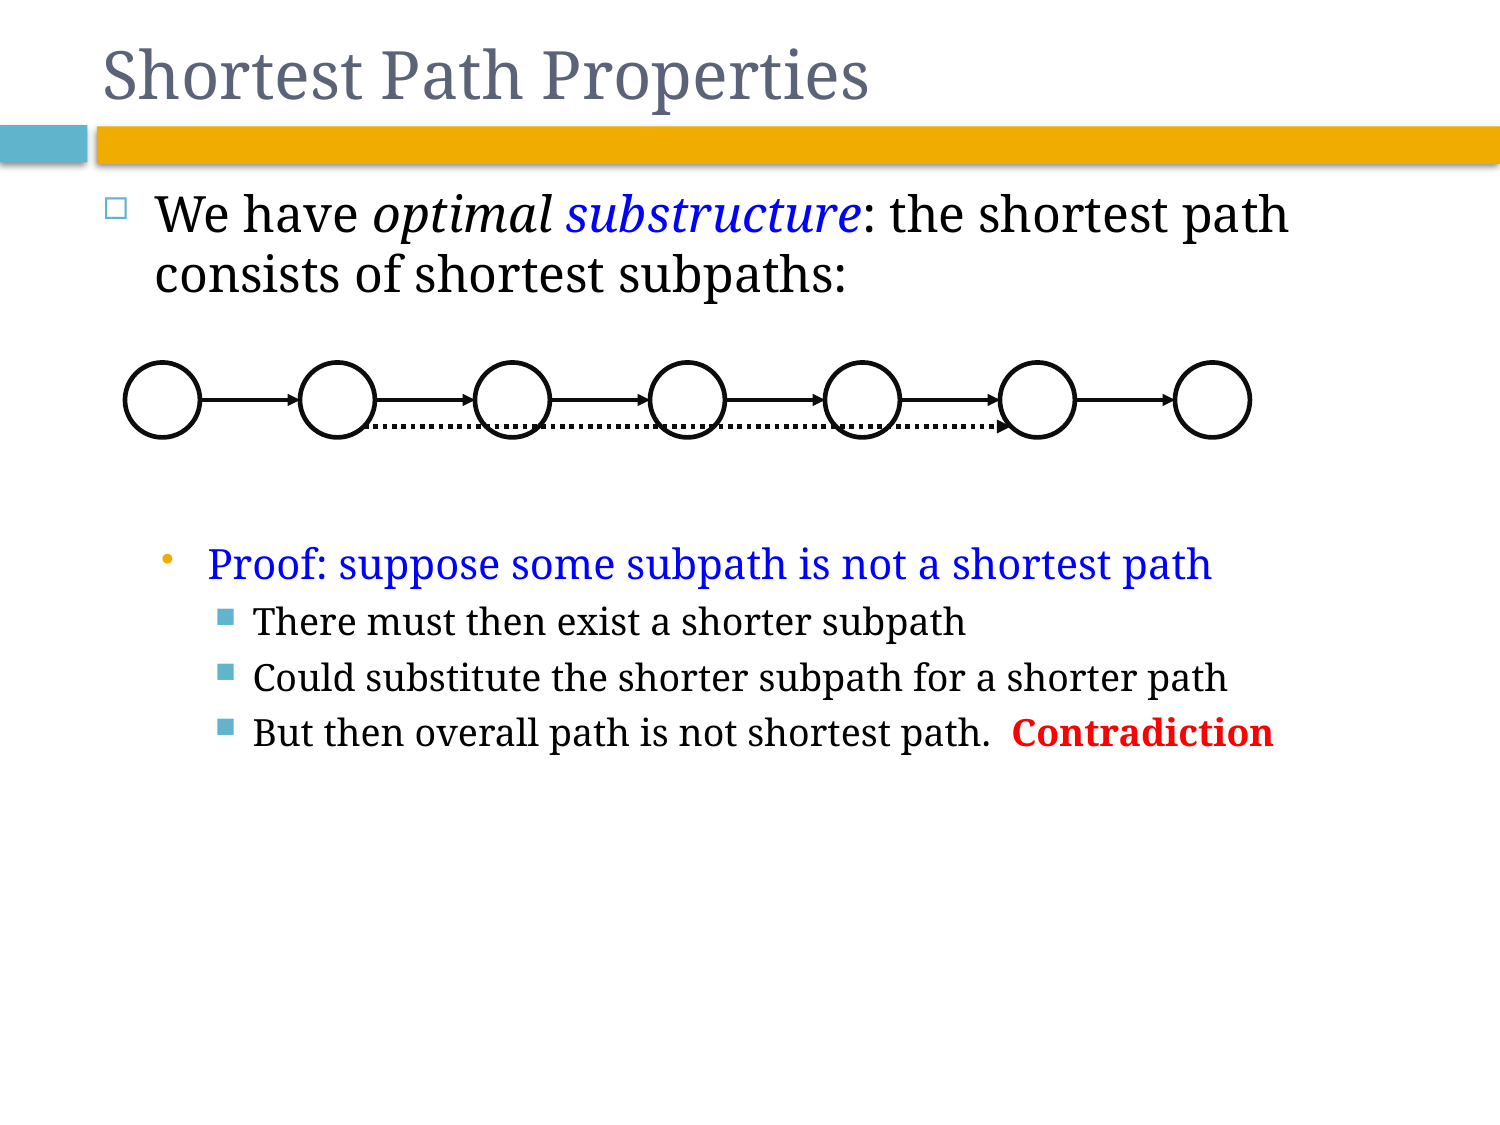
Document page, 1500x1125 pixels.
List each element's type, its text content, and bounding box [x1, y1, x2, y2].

text_box [1175, 362, 1250, 438]
text_box [692, 362, 725, 438]
text_box [300, 362, 375, 438]
text_box [999, 362, 1075, 438]
text_box [650, 362, 682, 437]
table_cell N [729, 402, 812, 407]
text_box [825, 362, 900, 438]
title Shortest Path Properties [87, 24, 1425, 120]
table_cell N [1079, 402, 1162, 407]
text_box [124, 362, 200, 438]
table_cell N [204, 402, 287, 407]
table_cell N [379, 402, 462, 407]
table_cell N [684, 438, 690, 756]
table_cell N [904, 402, 987, 407]
list We have optimal substructure: the shortest path consists of shortest subpaths: Proof: suppose some subpath is not a shortest path There must then exist a shorter subpath Could substitute the shorter subpath for a shorter path But then overall path is not shortest path. Contradiction [87, 174, 1438, 1000]
table_cell N [554, 402, 637, 407]
text_box [474, 362, 550, 438]
